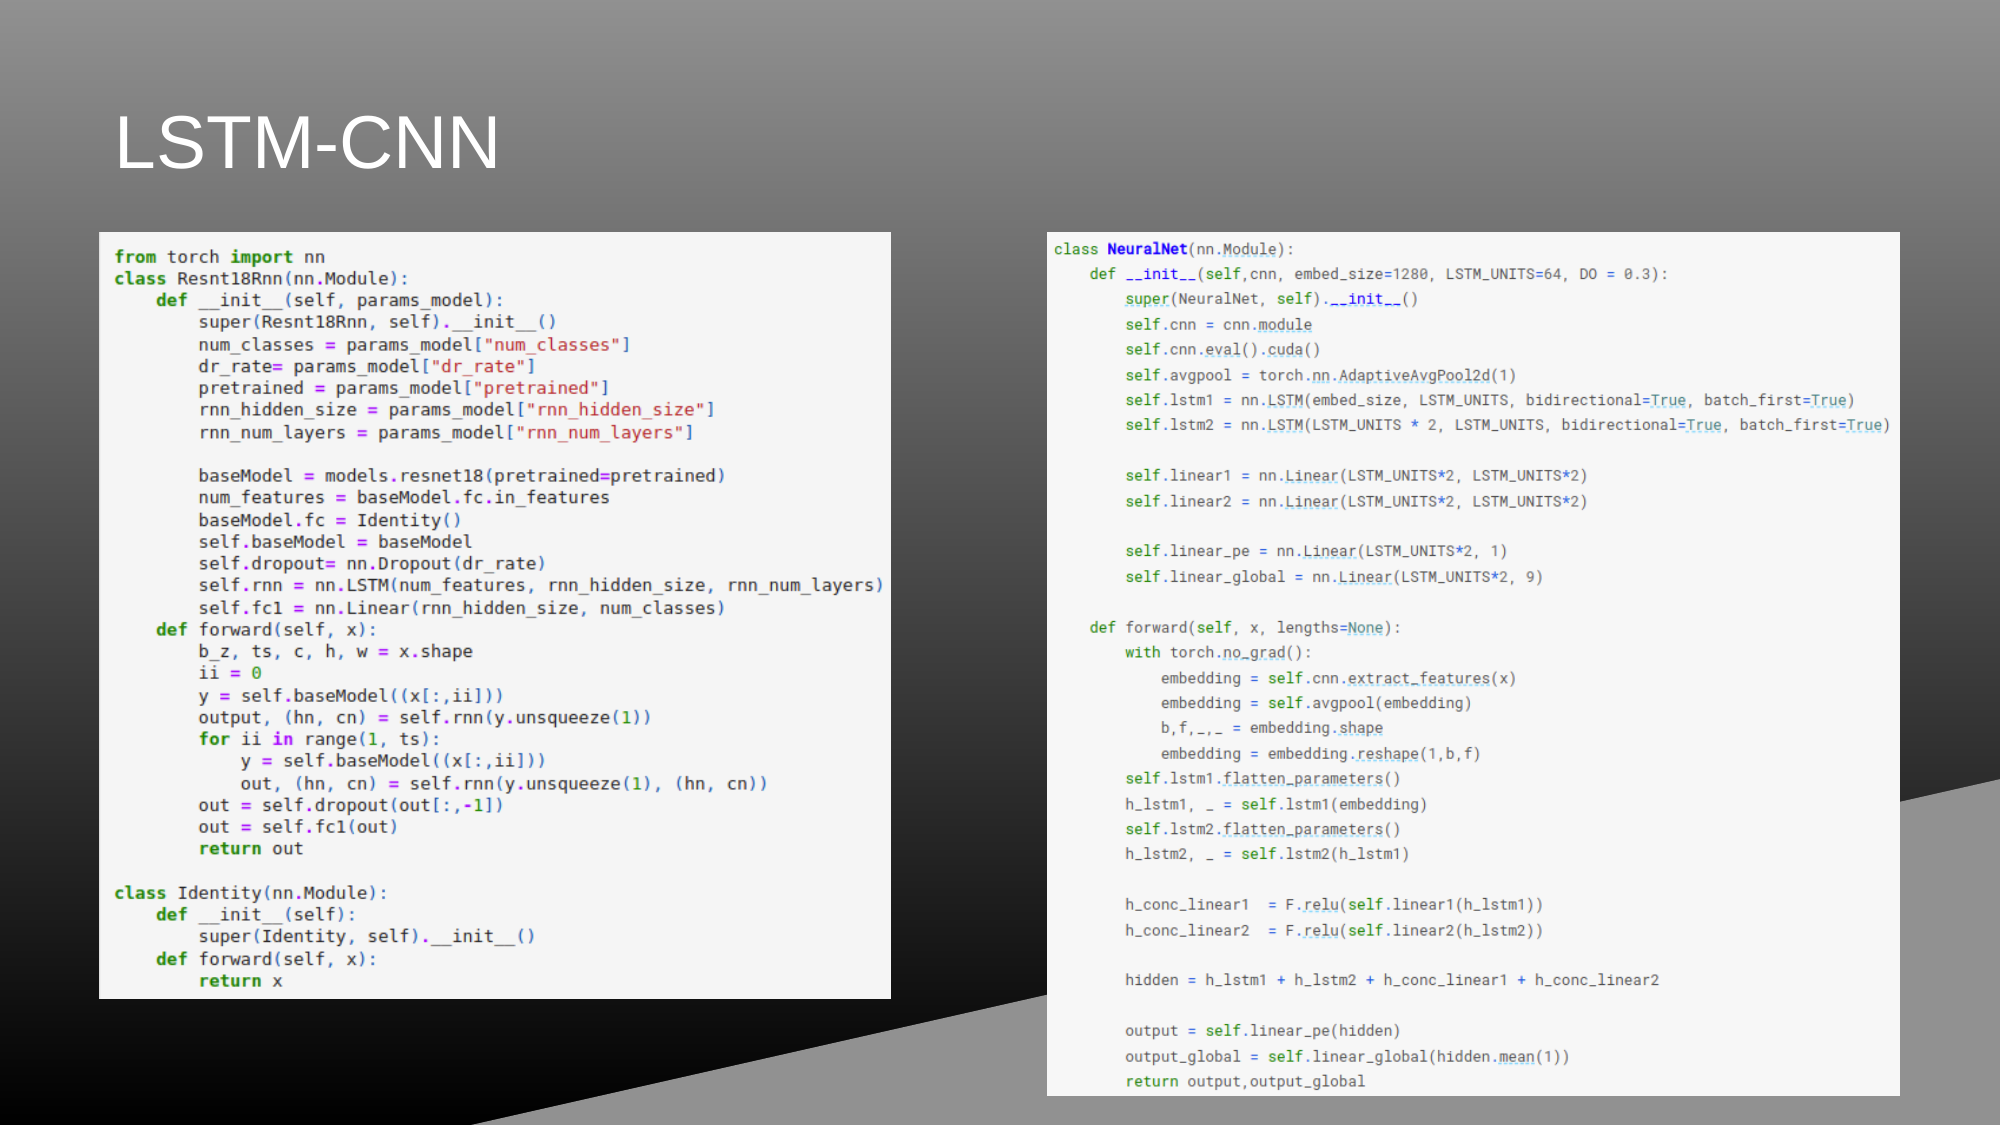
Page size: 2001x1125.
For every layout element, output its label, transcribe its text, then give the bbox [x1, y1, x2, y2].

picture [99, 232, 891, 999]
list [1047, 232, 1900, 1096]
title LSTM-CNN [99, 44, 1901, 233]
